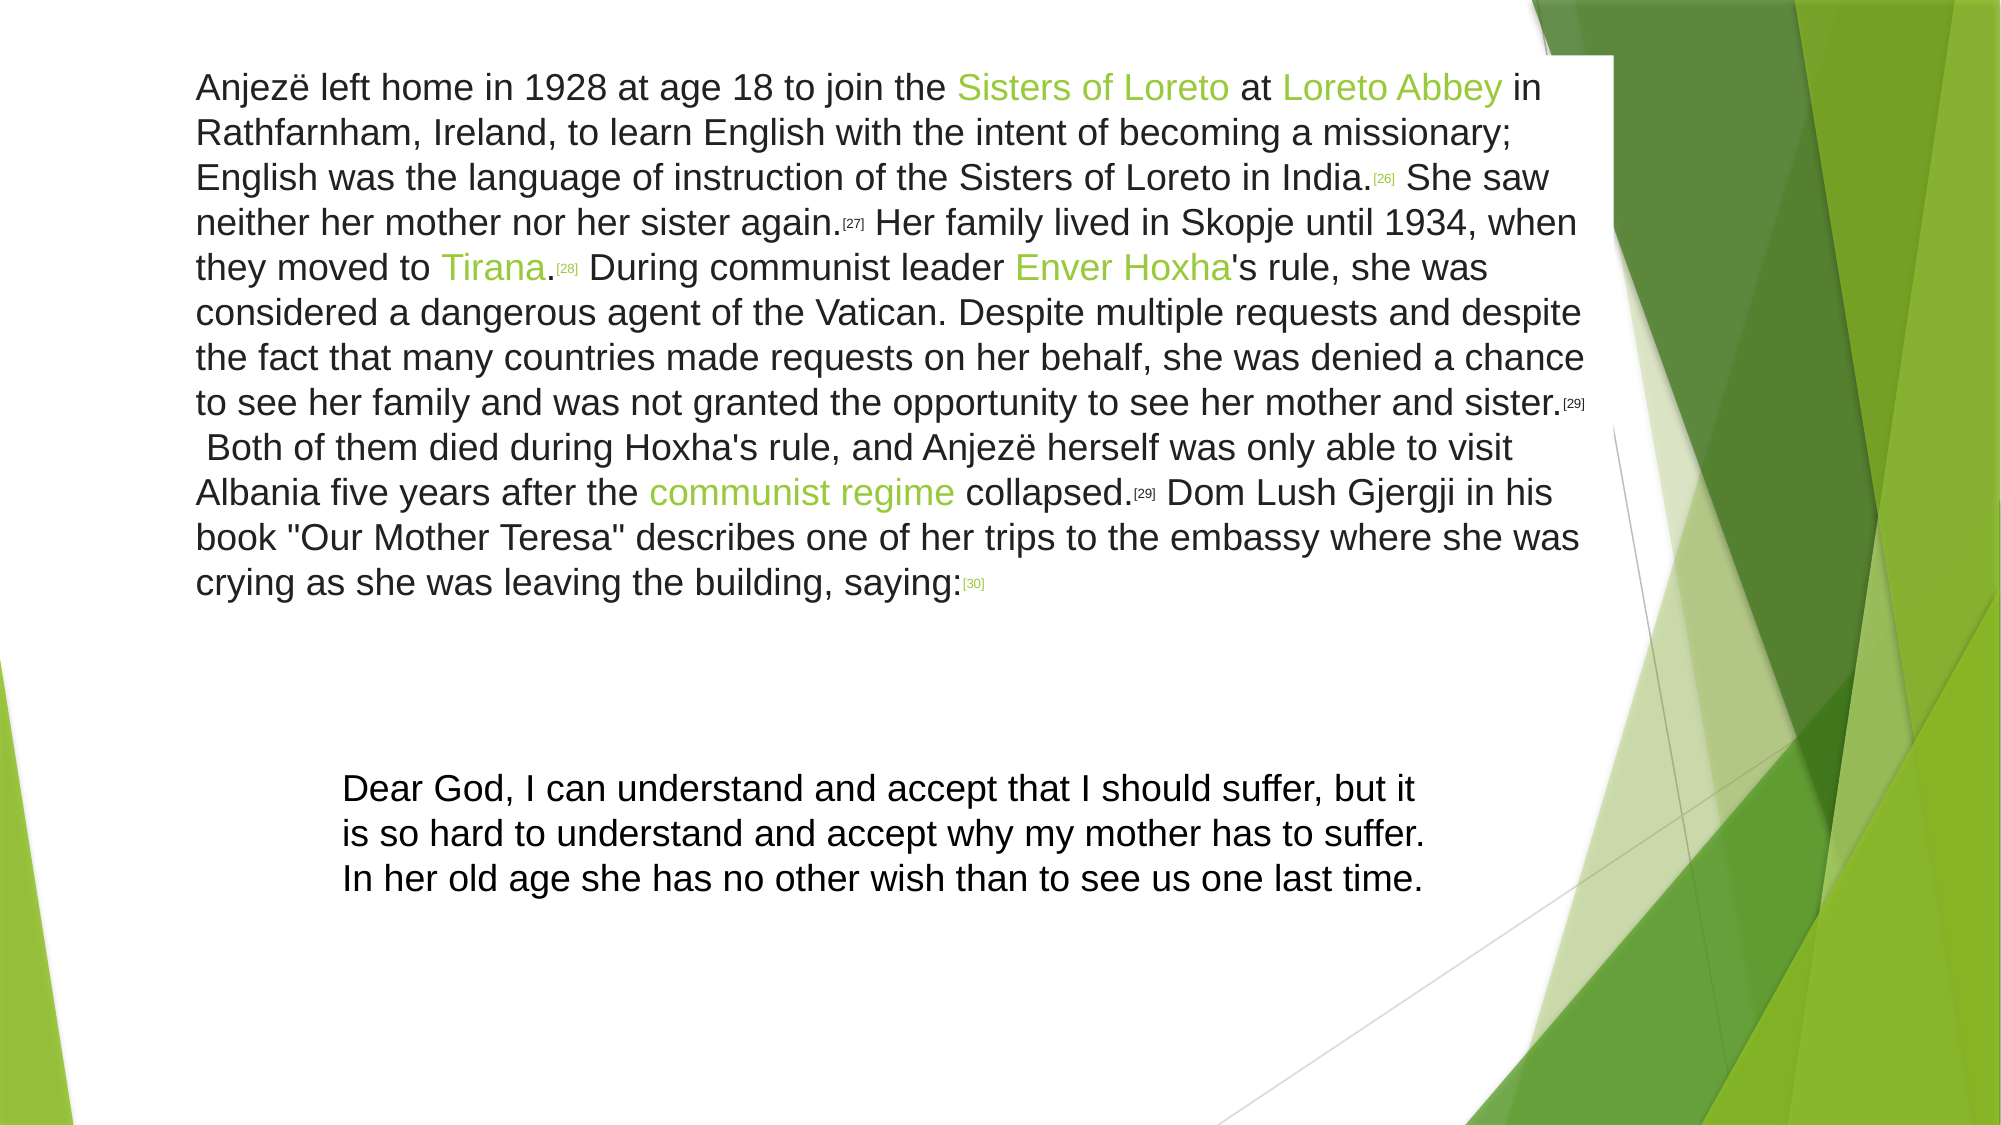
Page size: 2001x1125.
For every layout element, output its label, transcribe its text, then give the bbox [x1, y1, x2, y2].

text_box Anjezë left home in 1928 at age 18 to join the Sisters of Loreto at Loreto Abbey in Rathfarnham, Ireland, to learn English with the intent of becoming a missionary; English was the language of instruction of the Sisters of Loreto in India.[26] She saw neither her mother nor her sister again.[27] Her family lived in Skopje until 1934, when they moved to Tirana.[28] During communist leader Enver Hoxha's rule, she was considered a dangerous agent of the Vatican. Despite multiple requests and despite the fact that many countries made requests on her behalf, she was denied a chance to see her family and was not granted the opportunity to see her mother and sister.[29] Both of them died during Hoxha's rule, and Anjezë herself was only able to visit Albania five years after the communist regime collapsed.[29] Dom Lush Gjergji in his book "Our Mother Teresa" describes one of her trips to the embassy where she was crying as she was leaving the building, saying:[30] [180, 55, 1614, 751]
text_box Dear God, I can understand and accept that I should suffer, but it is so hard to understand and accept why my mother has to suffer. In her old age she has no other wish than to see us one last time. [327, 756, 1459, 997]
